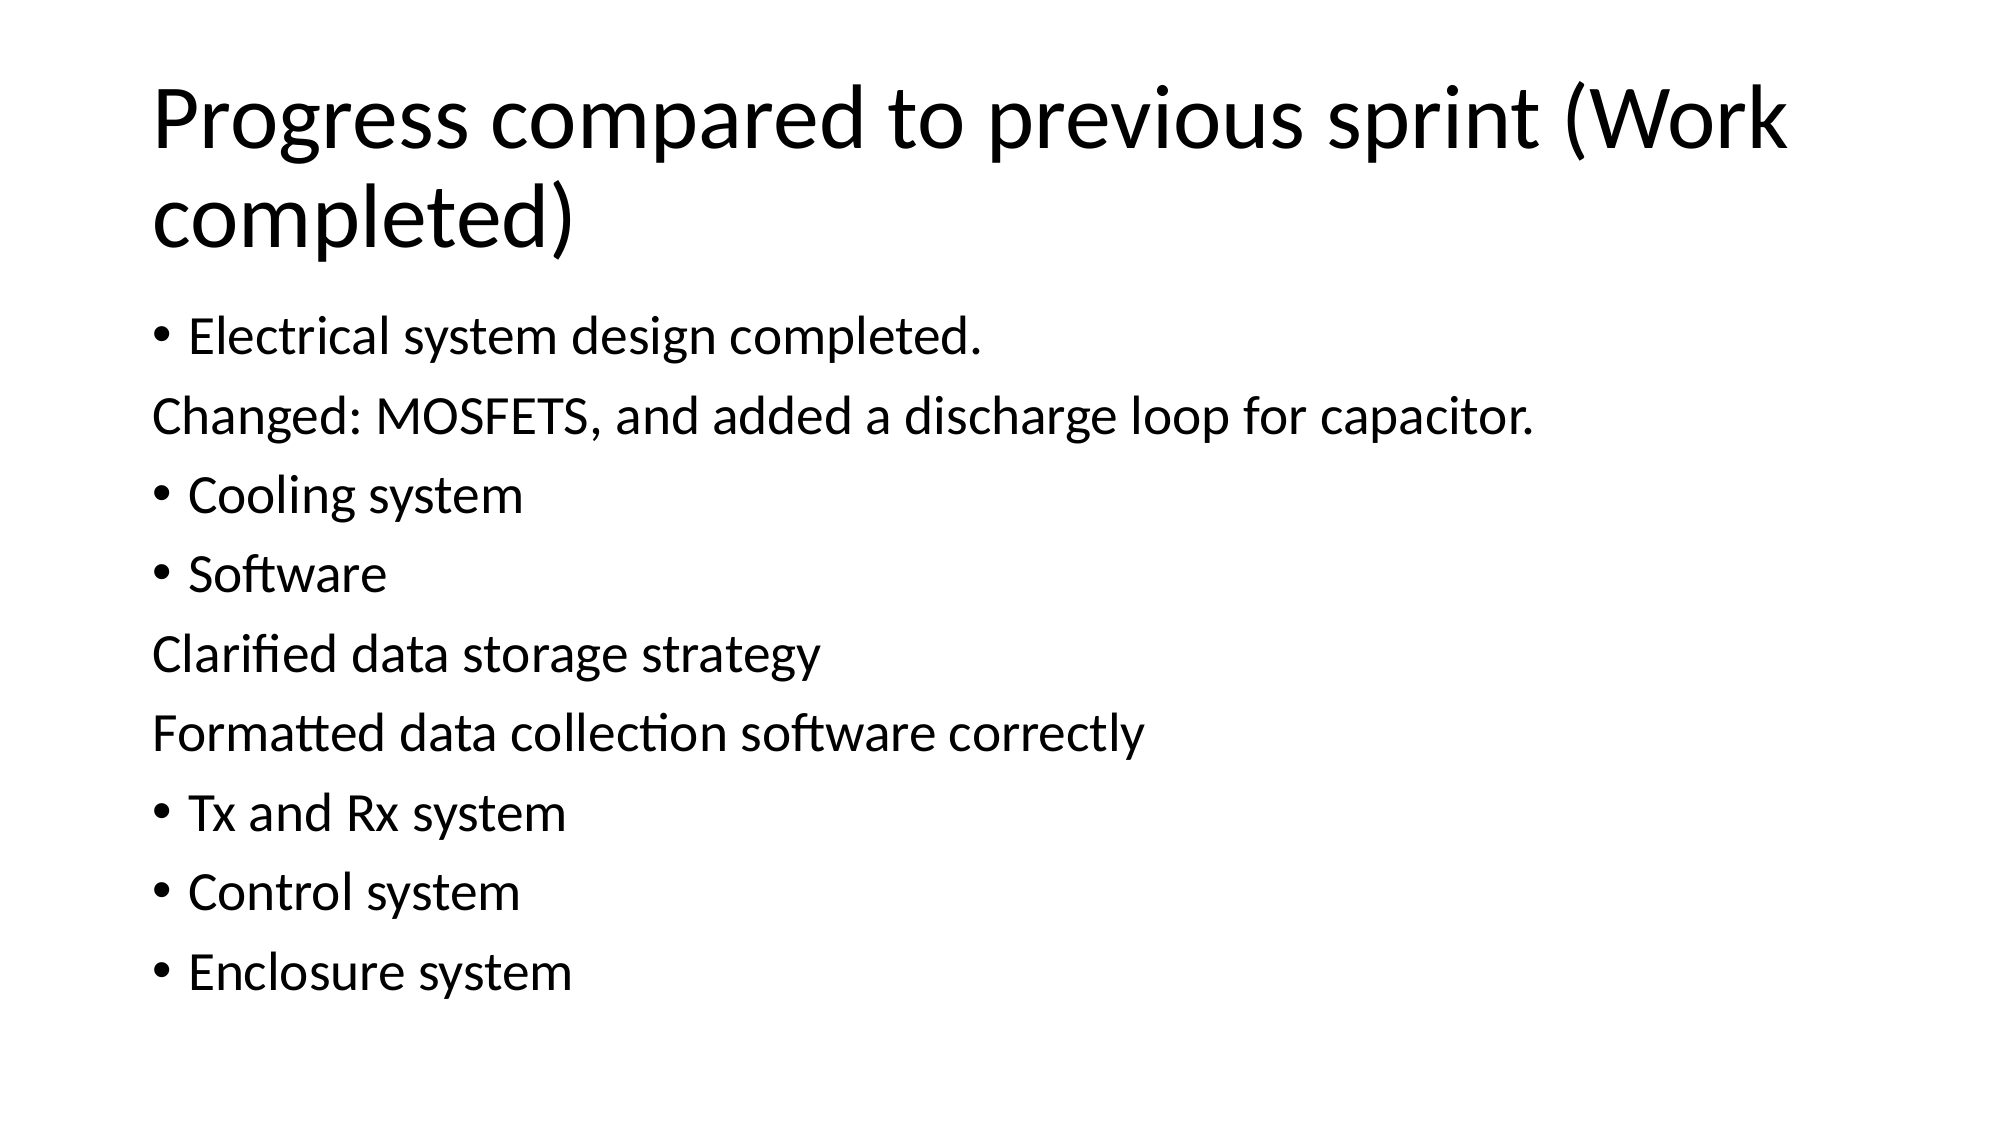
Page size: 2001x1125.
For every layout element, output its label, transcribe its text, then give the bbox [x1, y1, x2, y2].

title Progress compared to previous sprint (Work completed) [137, 59, 1863, 278]
list Electrical system design completed. Changed: MOSFETS, and added a discharge loop for capacitor. Cooling system Software Clarified data storage strategy Formatted data collection software correctly Tx and Rx system Control system Enclosure system [137, 299, 1863, 1014]
